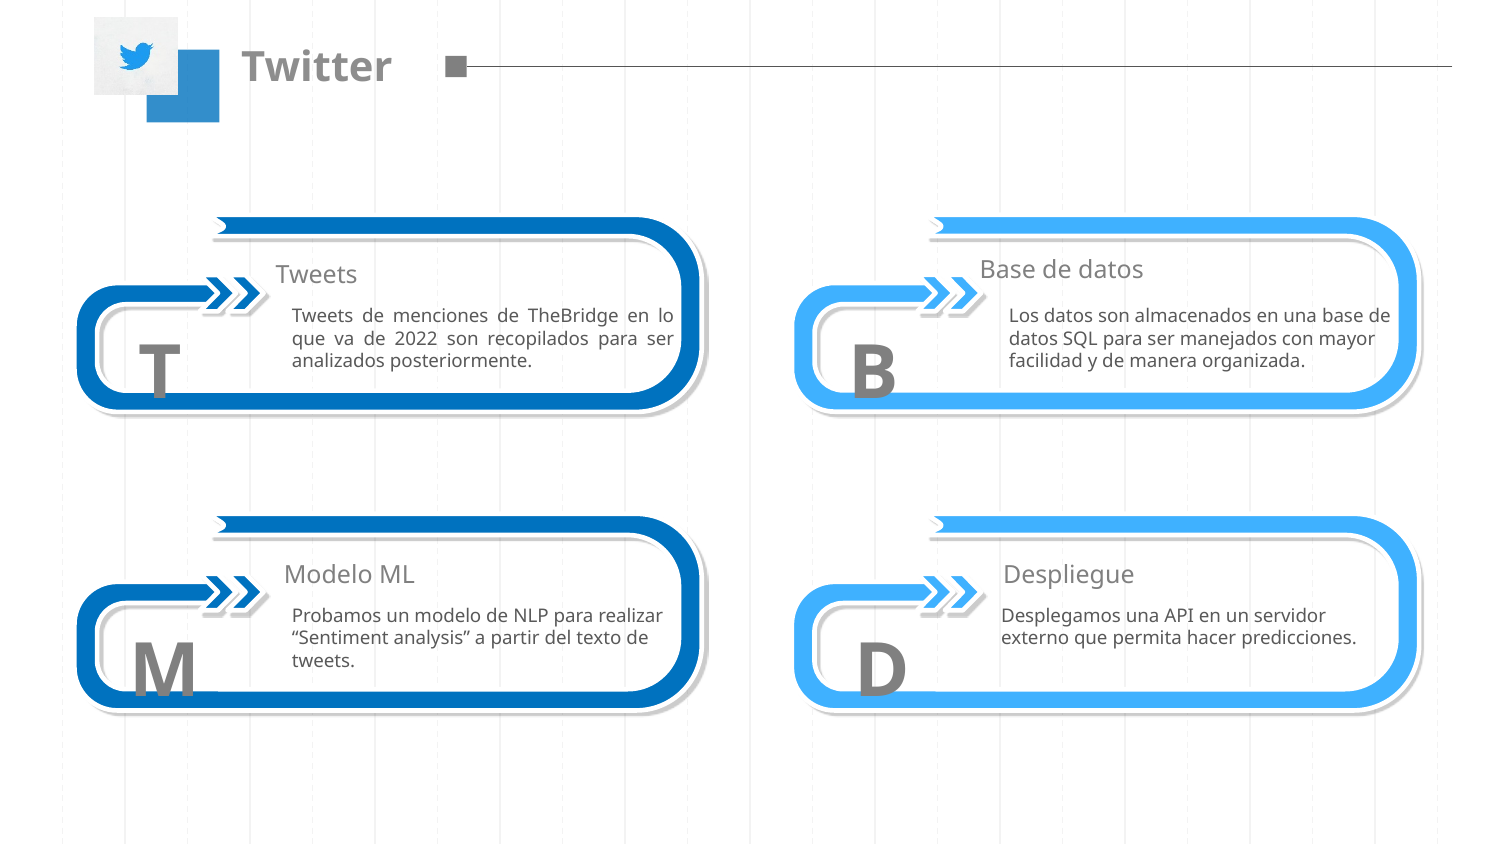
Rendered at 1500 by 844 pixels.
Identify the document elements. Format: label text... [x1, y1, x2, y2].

text_box [145, 48, 221, 125]
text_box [74, 513, 702, 715]
text_box Twitter [219, 29, 415, 70]
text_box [74, 214, 702, 417]
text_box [445, 55, 1453, 78]
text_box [791, 214, 1420, 417]
picture [94, 17, 178, 96]
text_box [791, 513, 1420, 715]
